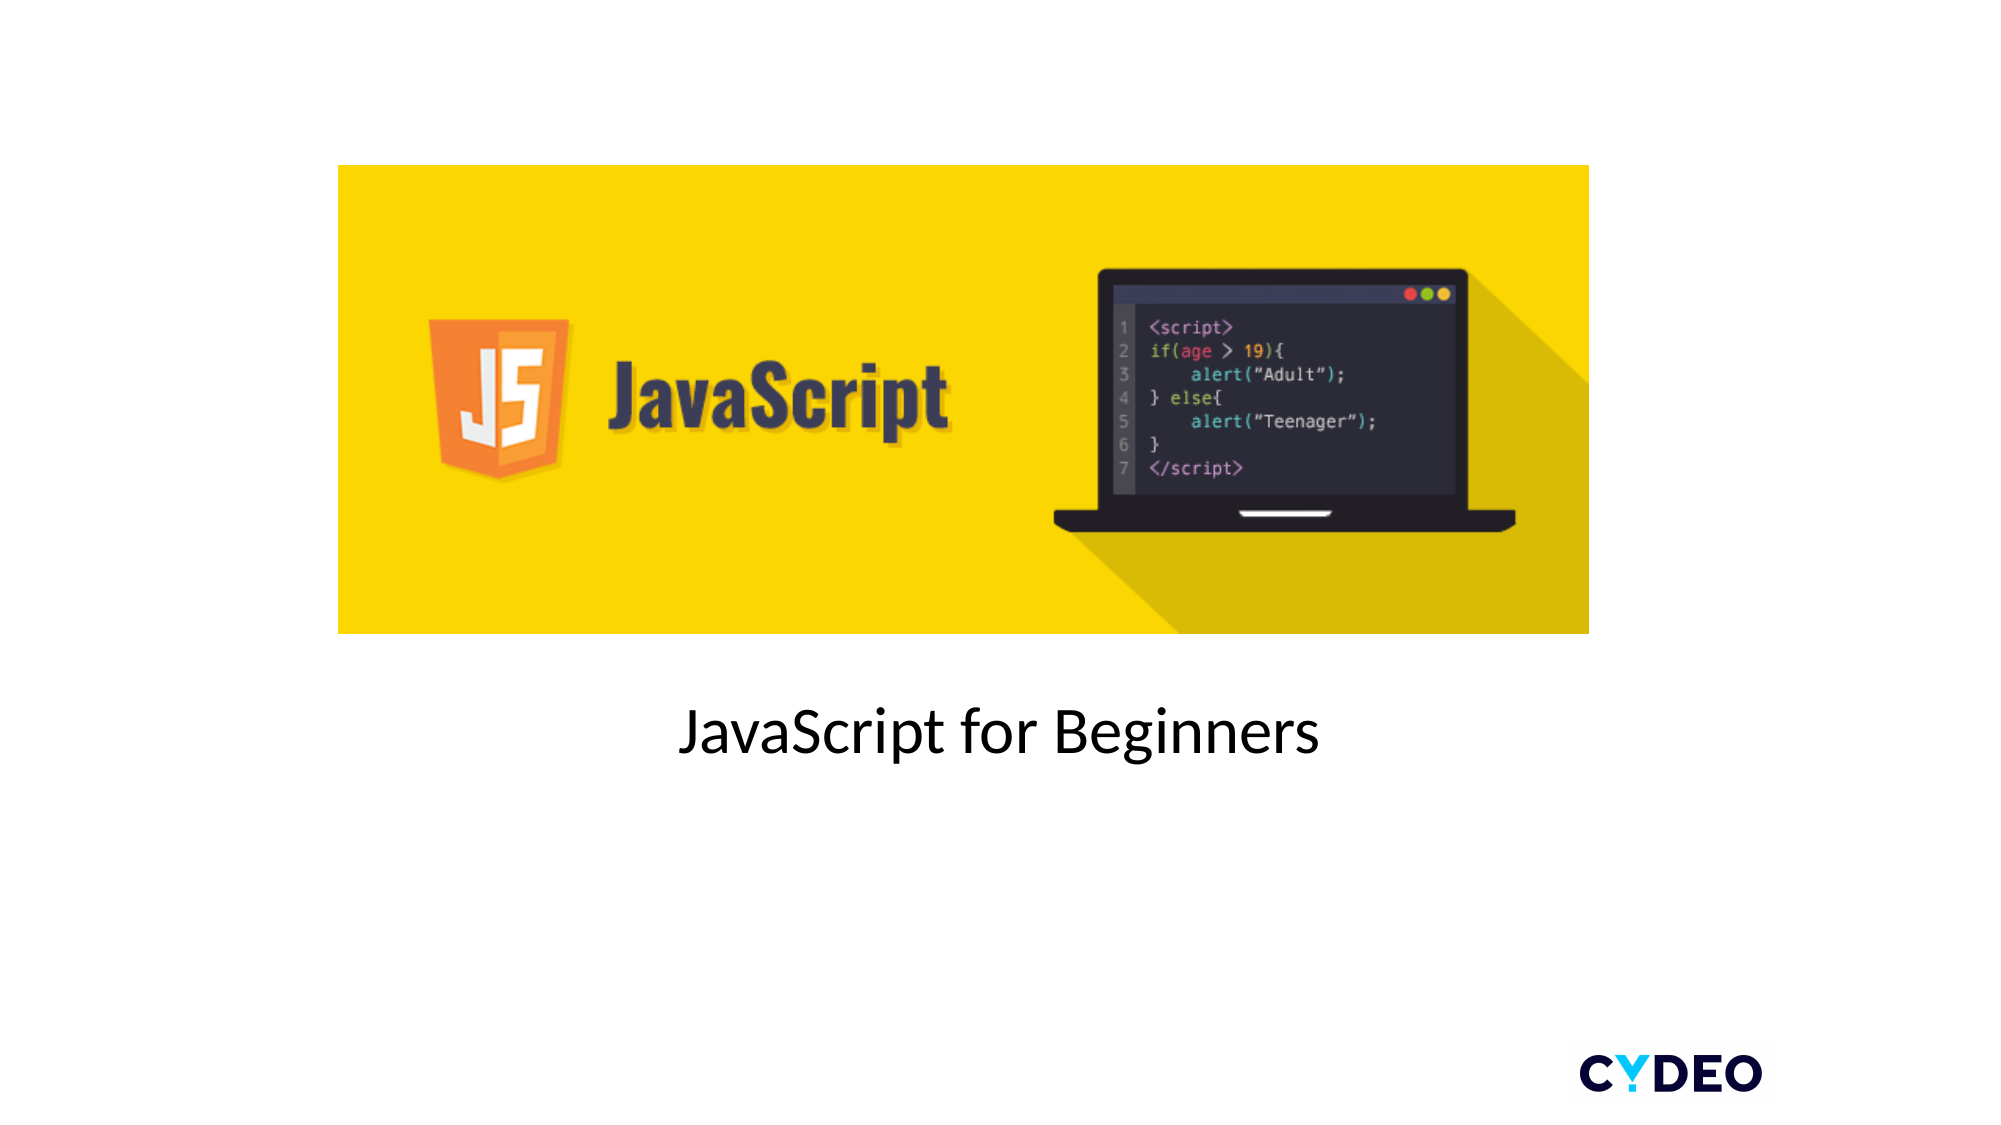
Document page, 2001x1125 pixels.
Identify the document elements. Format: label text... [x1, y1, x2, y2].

subtitle JavaScript for Beginners [249, 688, 1750, 960]
picture [338, 165, 1589, 634]
picture [1569, 1041, 1776, 1104]
